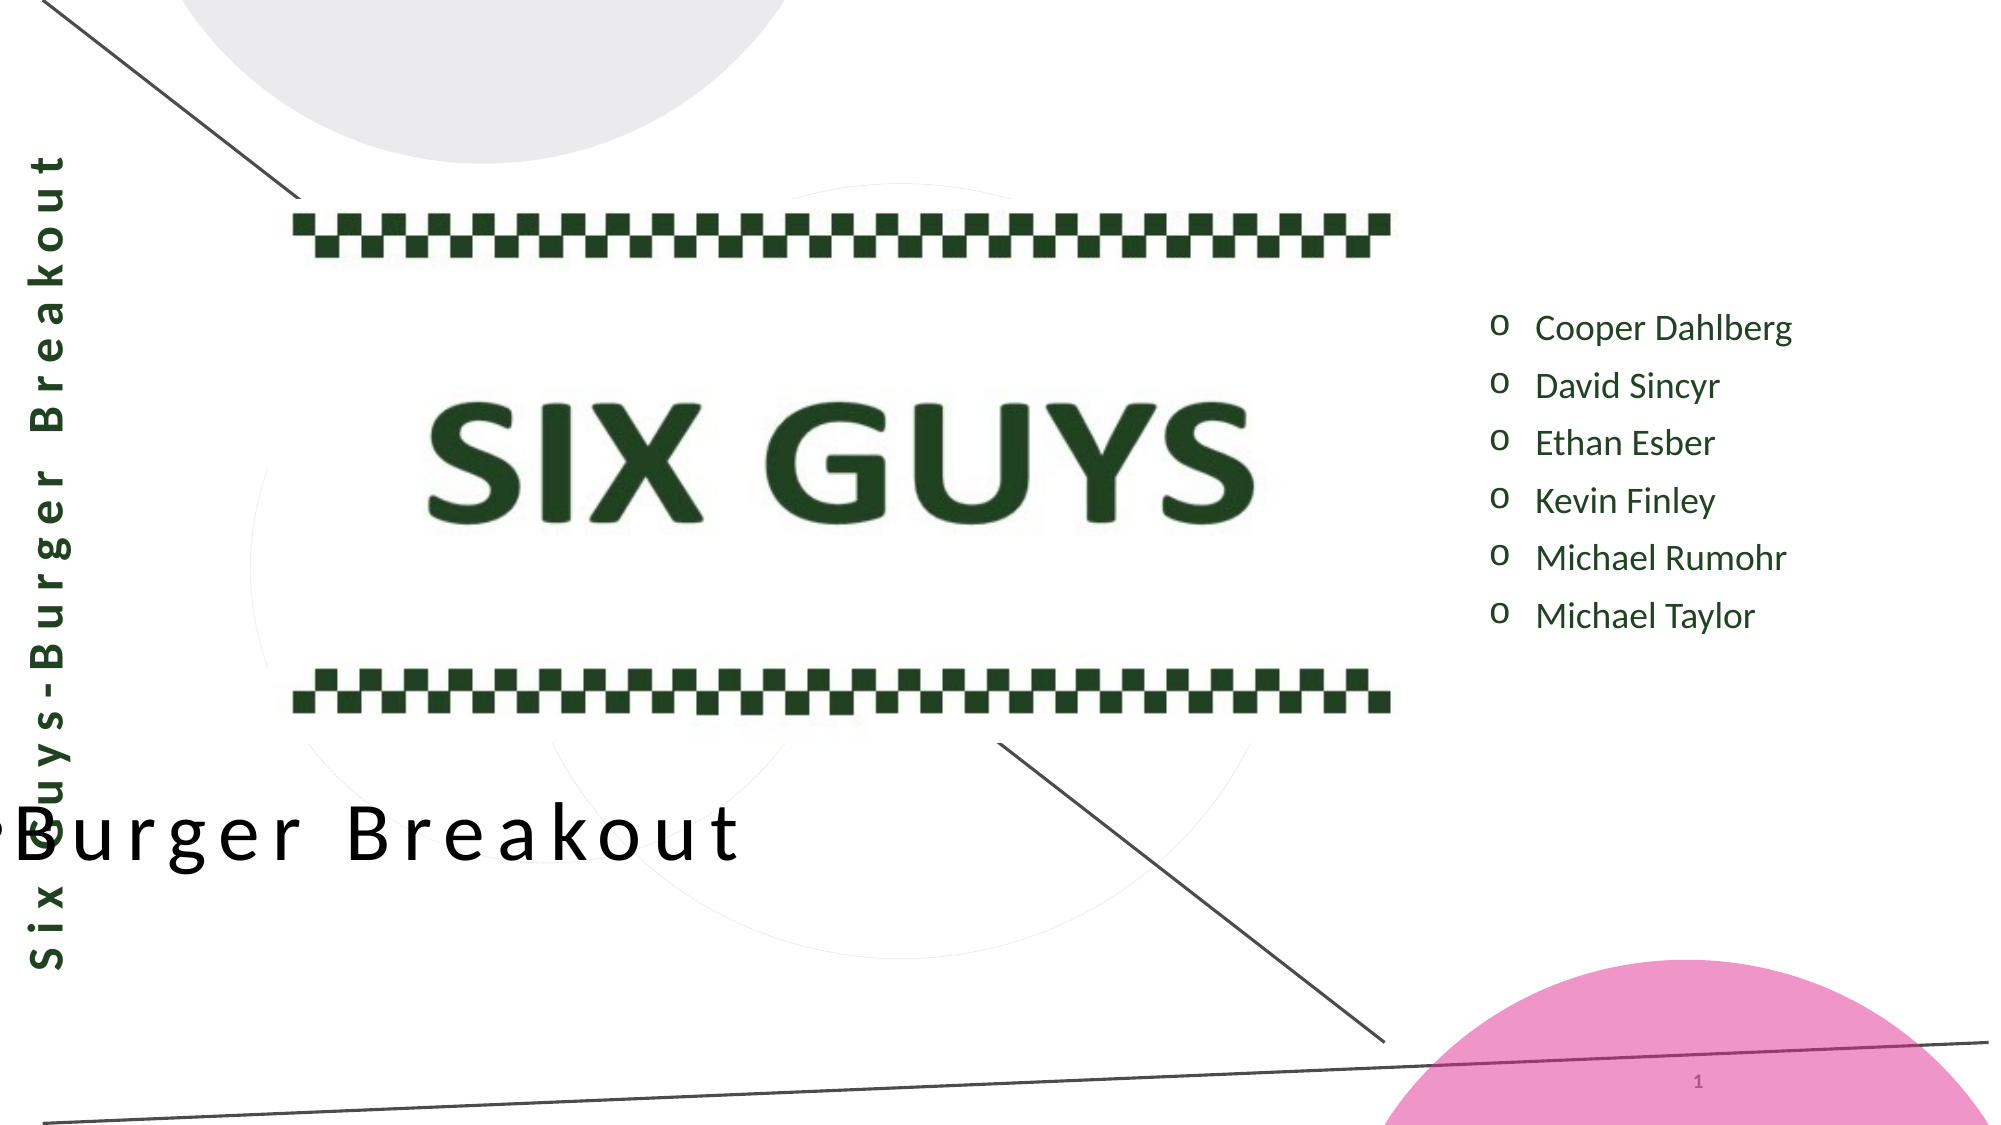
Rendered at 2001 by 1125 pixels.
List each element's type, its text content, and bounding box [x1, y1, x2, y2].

list Burger Breakout [0, 781, 1712, 922]
text_box Cooper Dahlberg David Sincyr Ethan Esber Kevin Finley Michael Rumohr Michael Taylor [1473, 295, 1882, 644]
picture [268, 199, 1405, 743]
